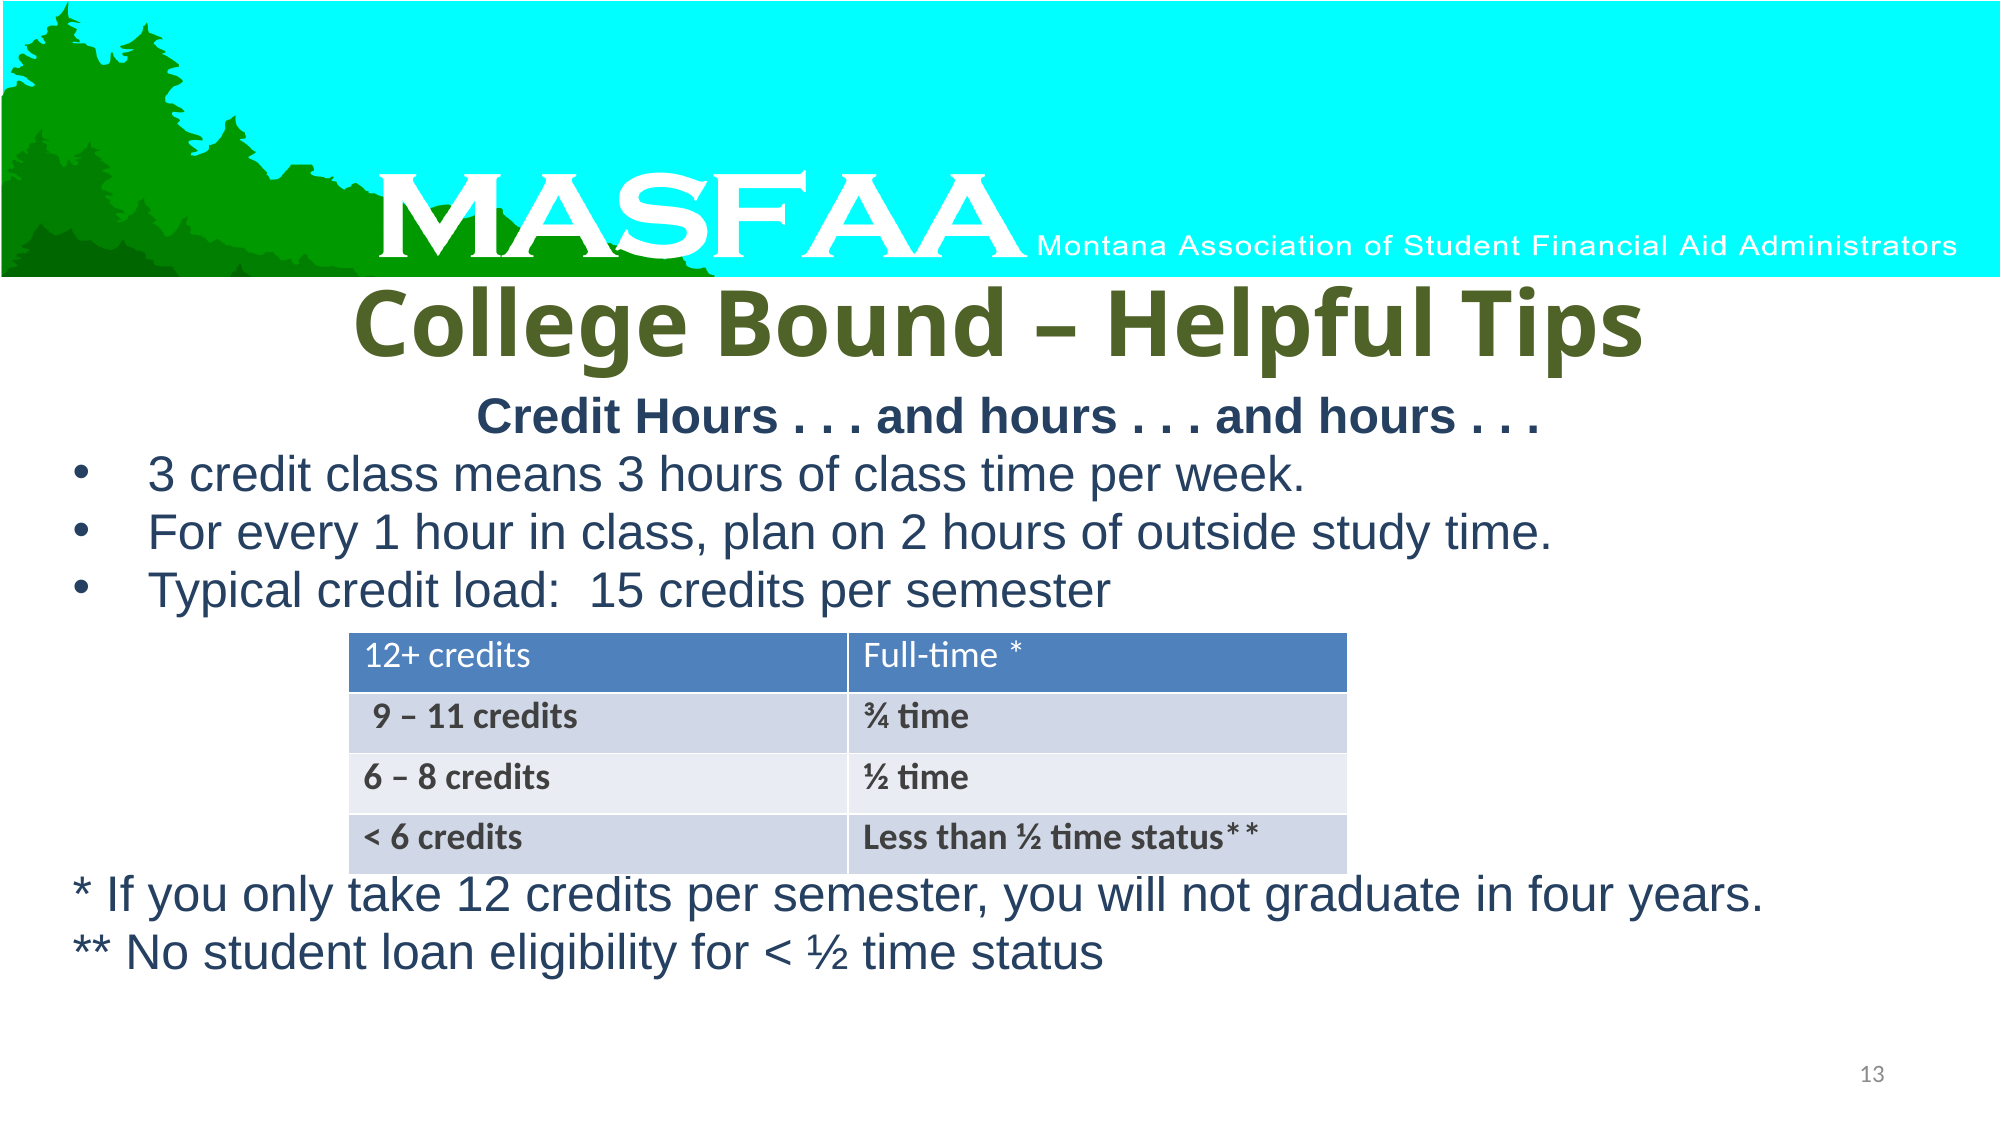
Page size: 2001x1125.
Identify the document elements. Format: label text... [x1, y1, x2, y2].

table_cell < 6 credits [349, 815, 847, 874]
table_cell Less than ½ time status** [849, 815, 1347, 874]
subtitle Credit Hours . . . and hours . . . and hours . . . 3 credit class means 3 hours of class time per week. For every 1 hour in class, plan on 2 hours of outside study time. Typical credit load: 15 credits per semester * If you only take 12 credits per semester, you will not graduate in four years. ** No student loan eligibility for < ½ time status [57, 387, 1975, 1103]
table_cell 9 – 11 credits [349, 694, 847, 753]
table_header 12+ credits [349, 633, 847, 692]
title College Bound – Helpful Tips [292, 250, 1706, 387]
slide_number 13 [1433, 1042, 1900, 1103]
table_cell ¾ time [849, 694, 1347, 753]
table_cell ½ time [849, 754, 1347, 813]
table_header Full-time * [849, 633, 1347, 692]
table_cell 6 – 8 credits [349, 754, 847, 813]
